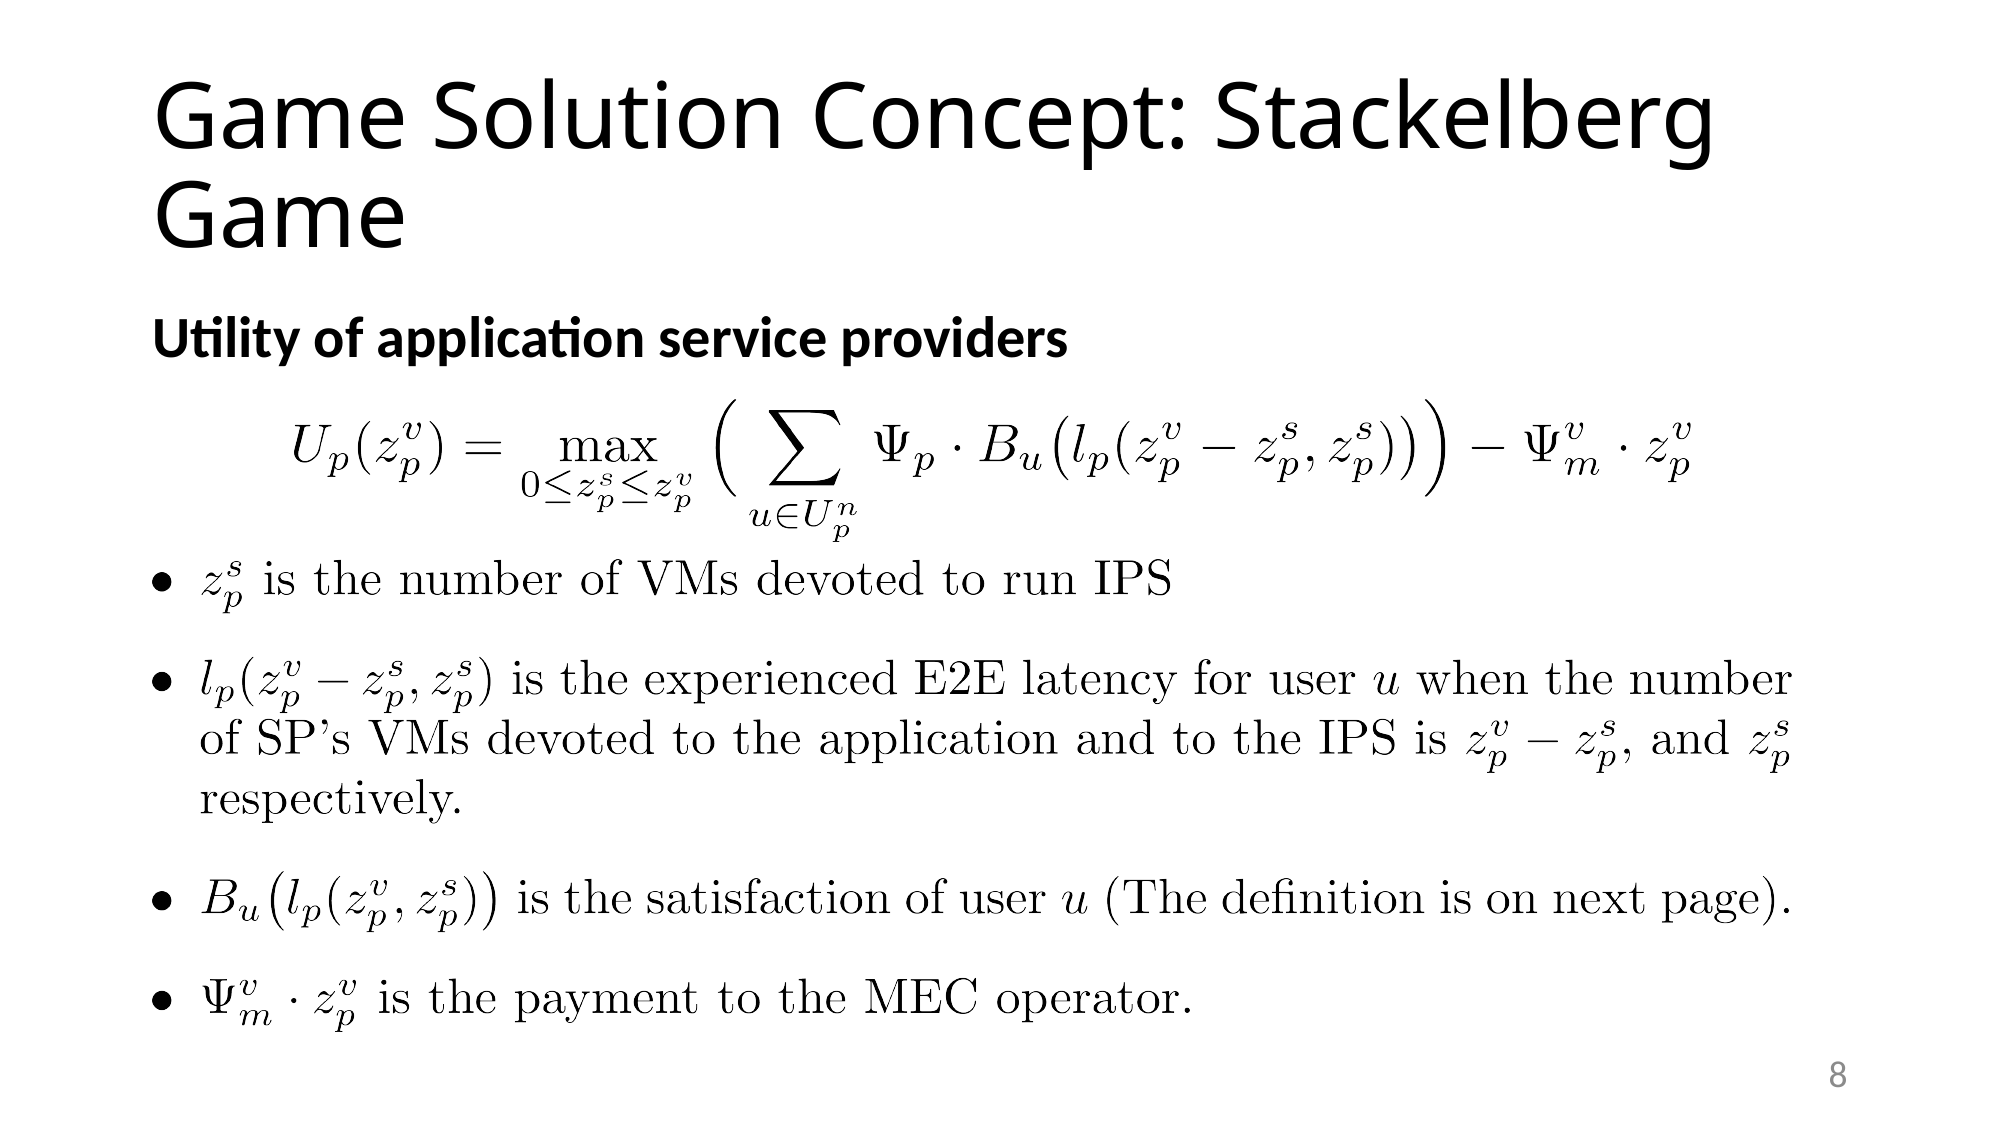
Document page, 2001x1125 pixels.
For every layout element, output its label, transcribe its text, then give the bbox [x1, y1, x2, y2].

title Game Solution Concept: Stackelberg Game [137, 59, 1863, 278]
picture [294, 399, 1691, 542]
picture [152, 559, 1792, 1032]
list Utility of application service providers [137, 299, 1863, 1014]
slide_number 7 [1412, 1042, 1863, 1103]
